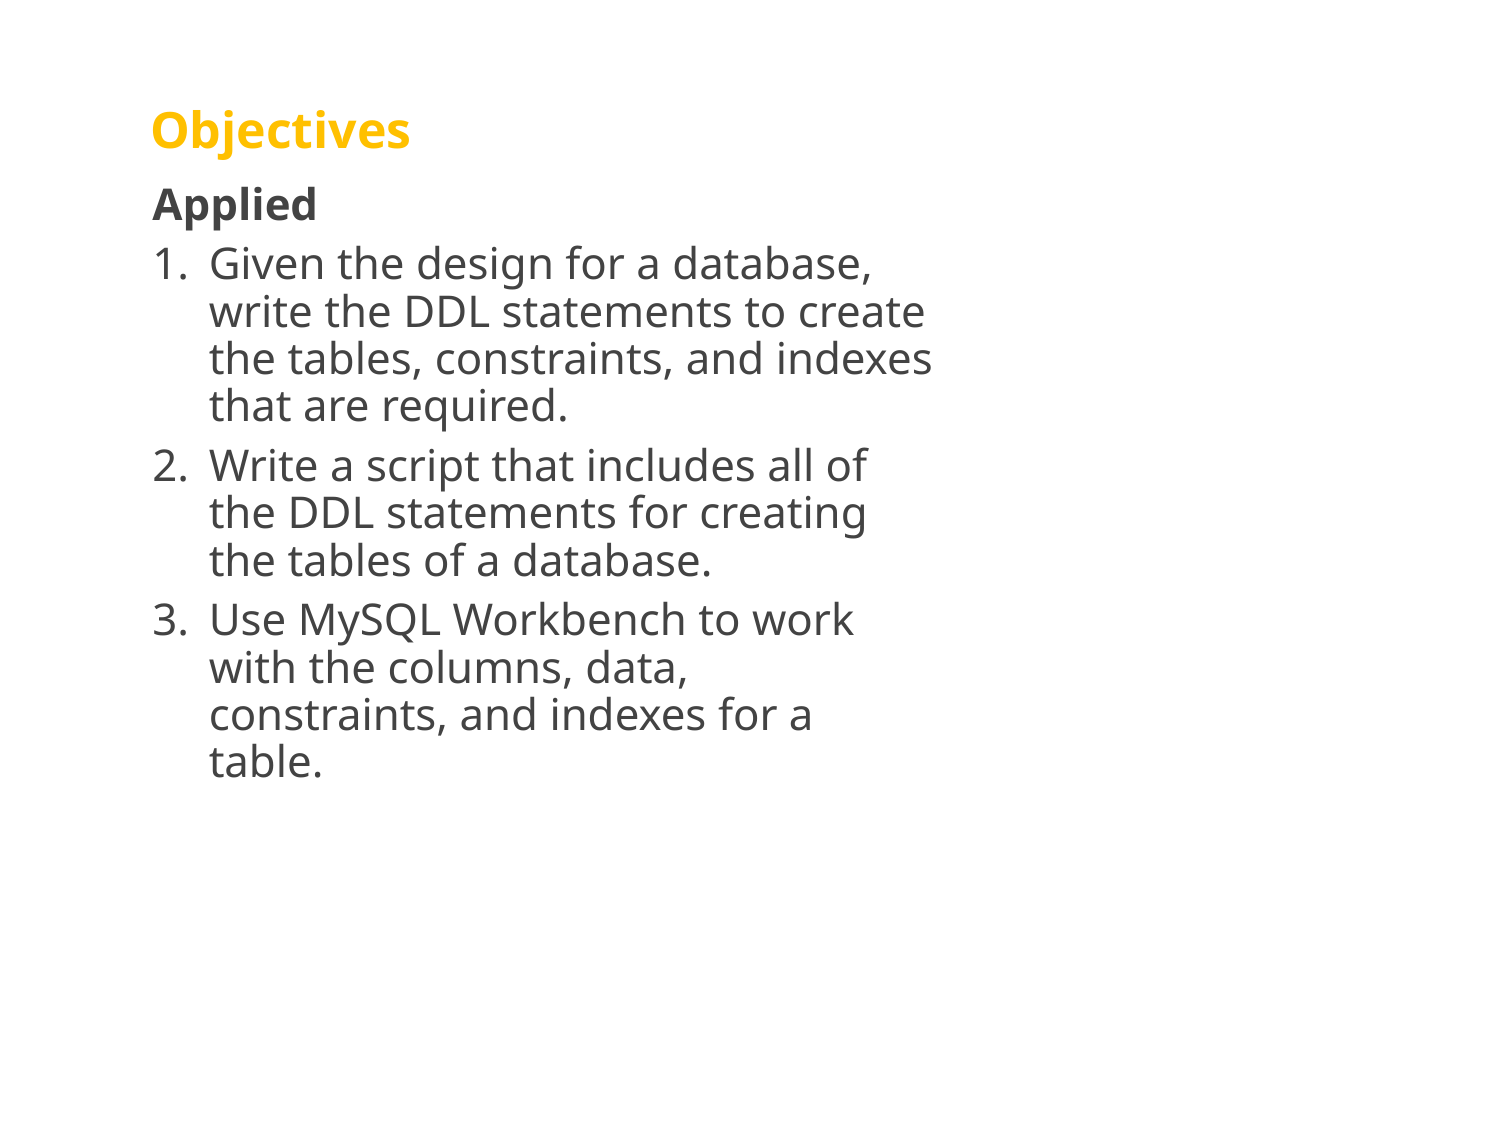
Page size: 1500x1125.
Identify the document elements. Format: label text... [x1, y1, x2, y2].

list Applied Given the design for a database, write the DDL statements to create the tables, constraints, and indexes that are required. Write a script that includes all of the DDL statements for creating the tables of a database. Use MySQL Workbench to work with the columns, data, constraints, and indexes for a table. [137, 174, 1000, 975]
title Objectives [150, 38, 1350, 227]
